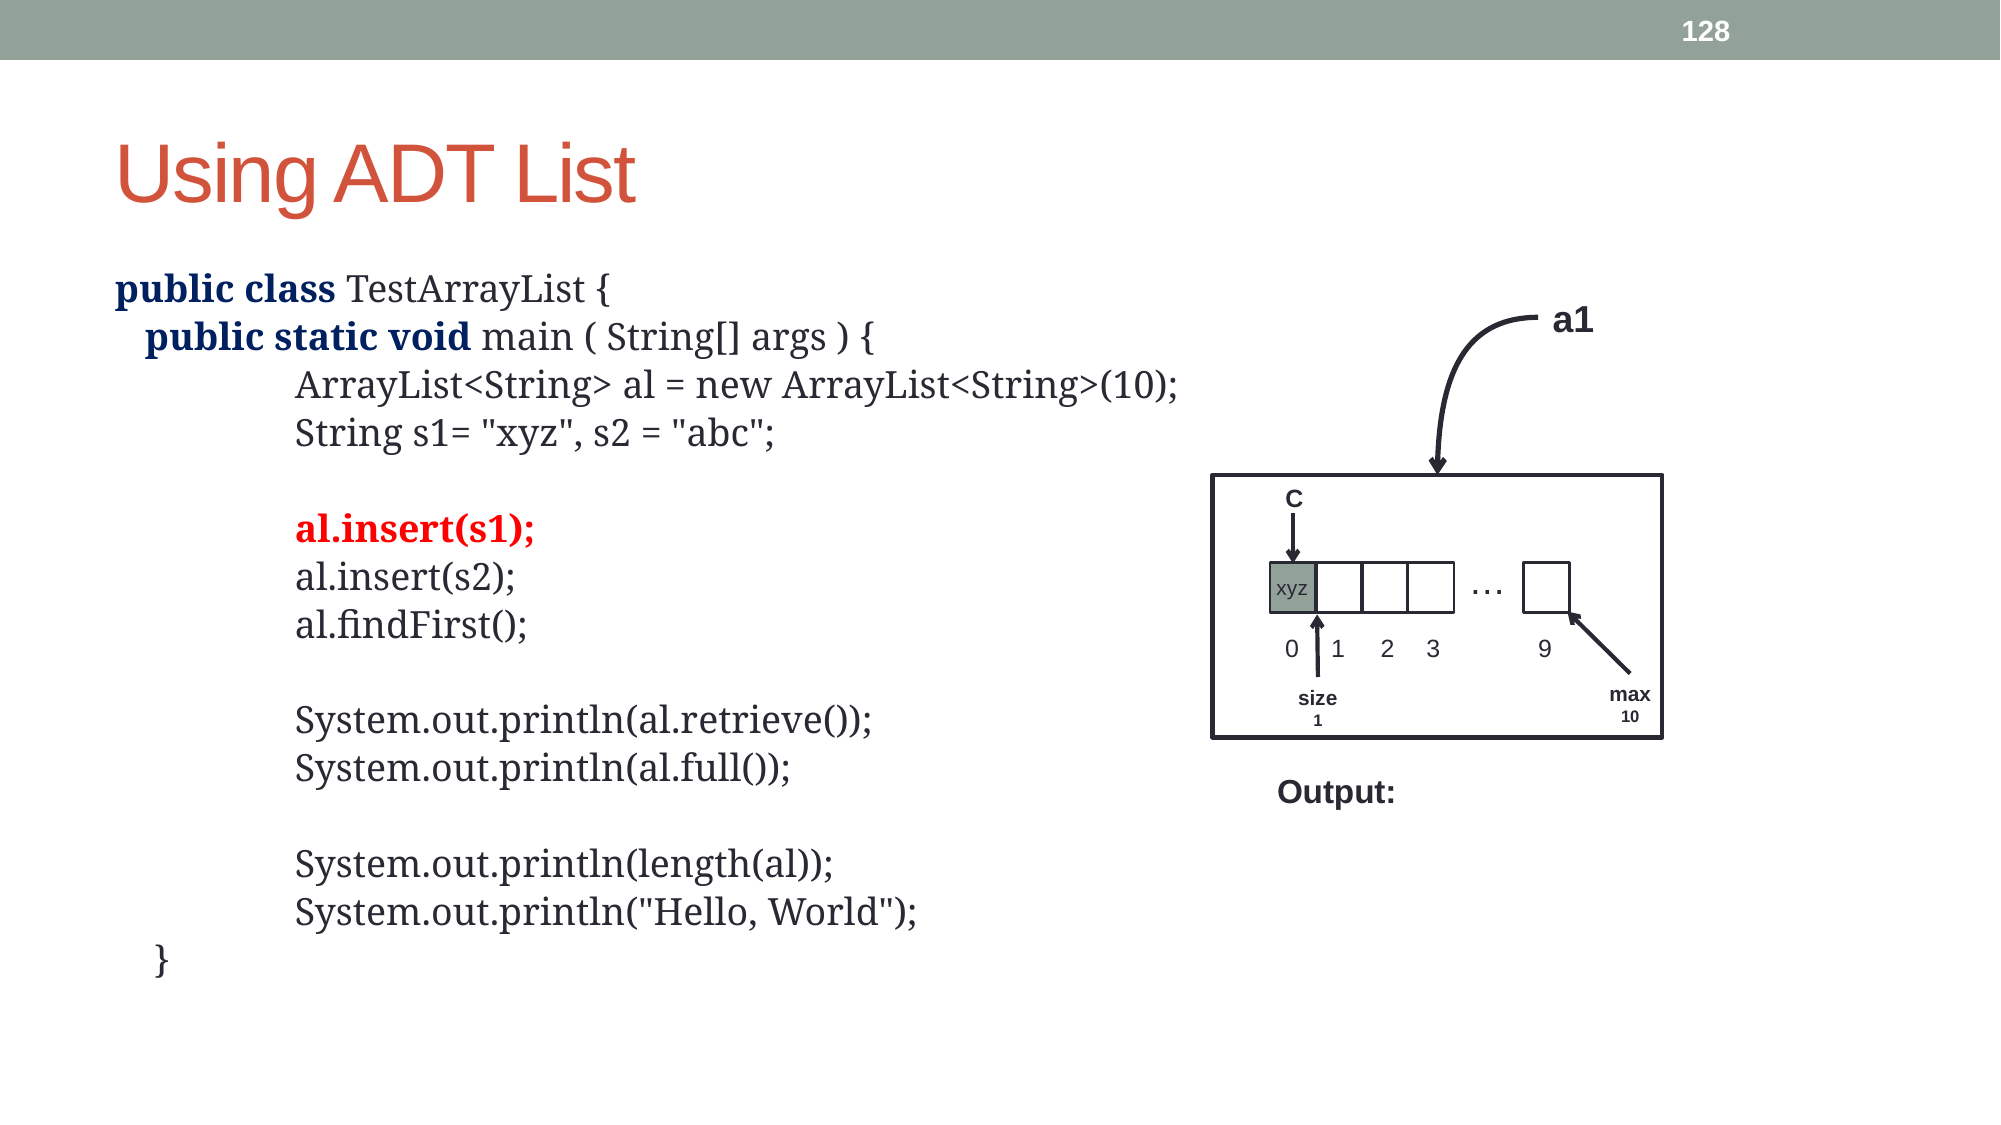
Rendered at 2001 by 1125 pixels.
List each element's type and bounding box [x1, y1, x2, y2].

text_box [1210, 287, 1666, 740]
title [99, 87, 1900, 250]
slide_number [1666, 3, 1900, 57]
text_box [1262, 762, 1575, 863]
list [99, 262, 1900, 1063]
